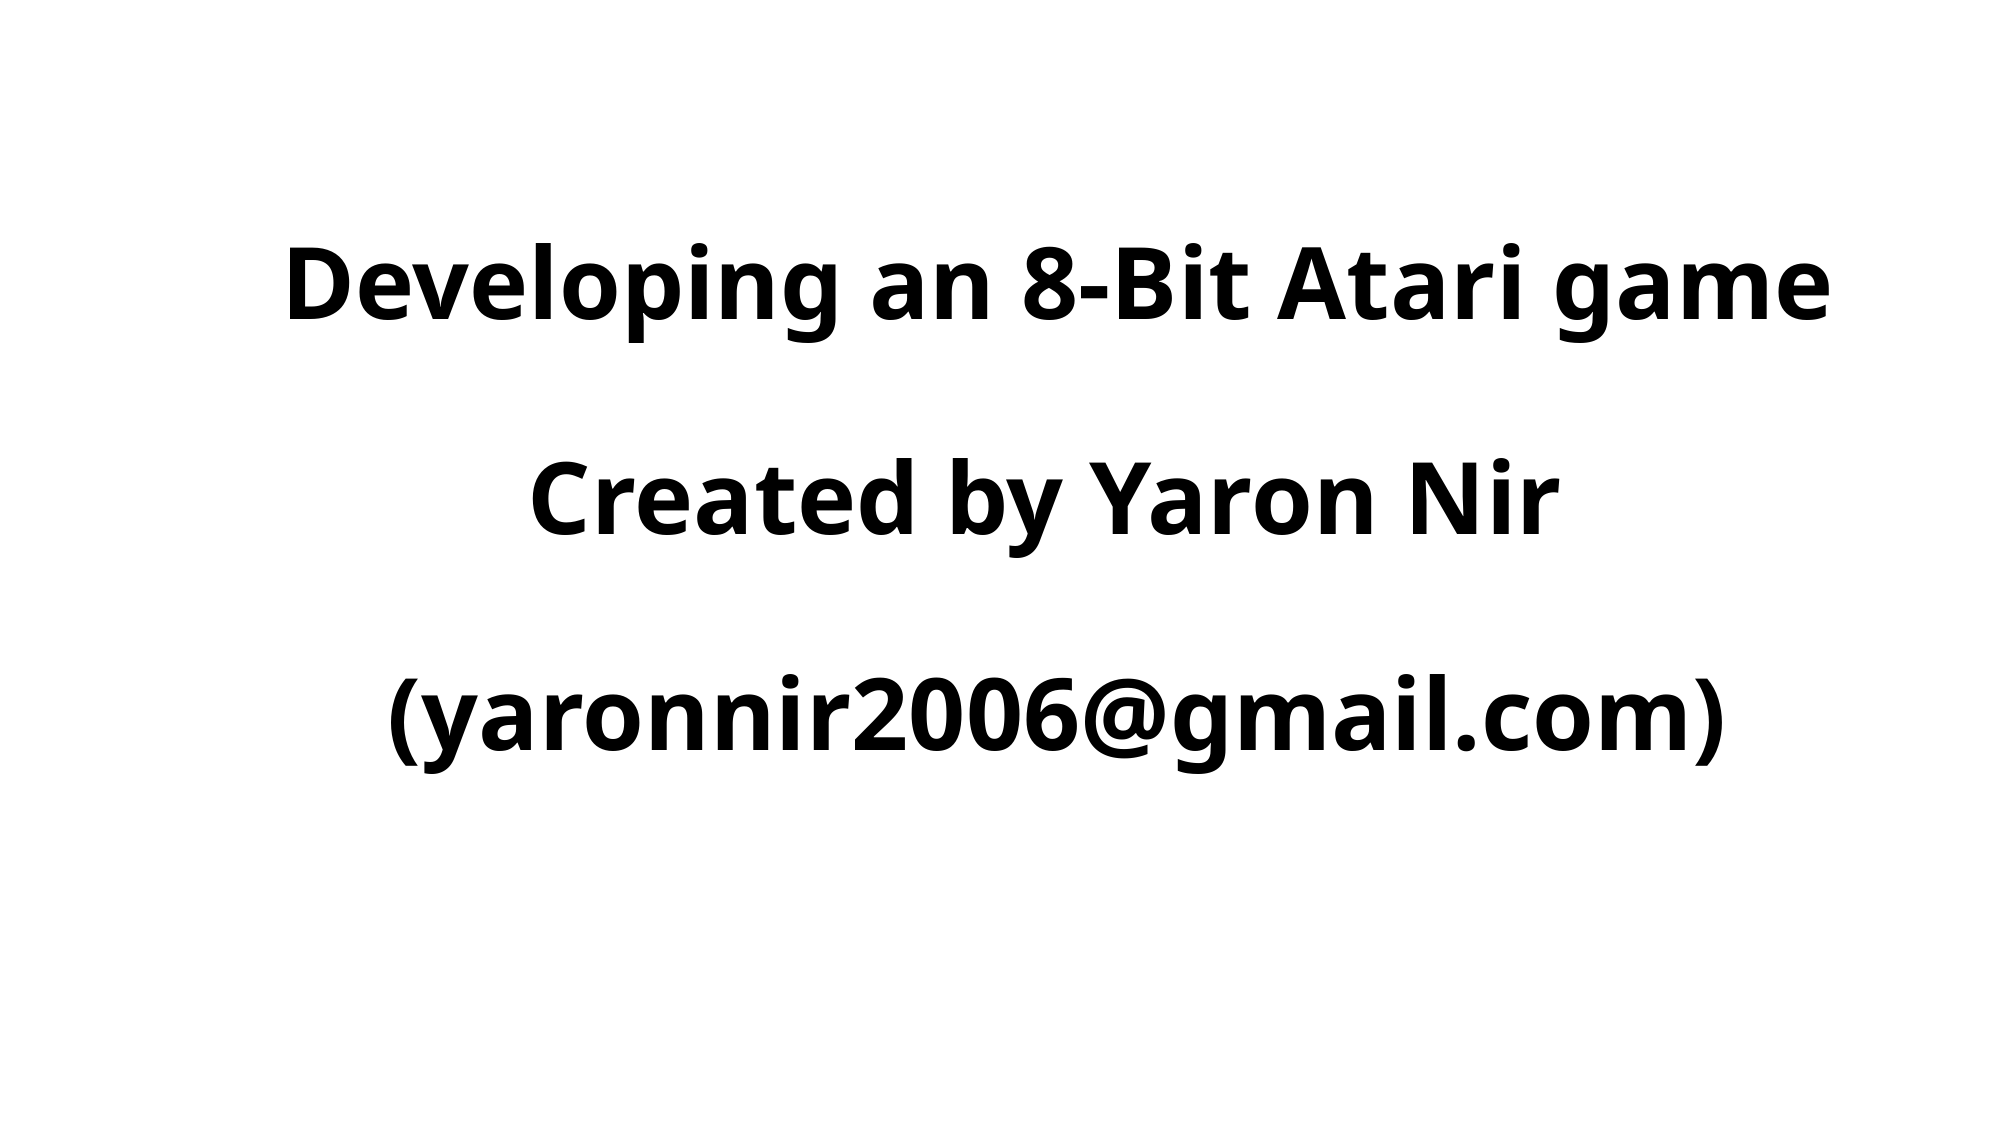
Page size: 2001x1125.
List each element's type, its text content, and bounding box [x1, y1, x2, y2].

title Developing an 8-Bit Atari game Created by Yaron Nir (yaronnir2006@gmail.com) [195, 453, 1921, 672]
